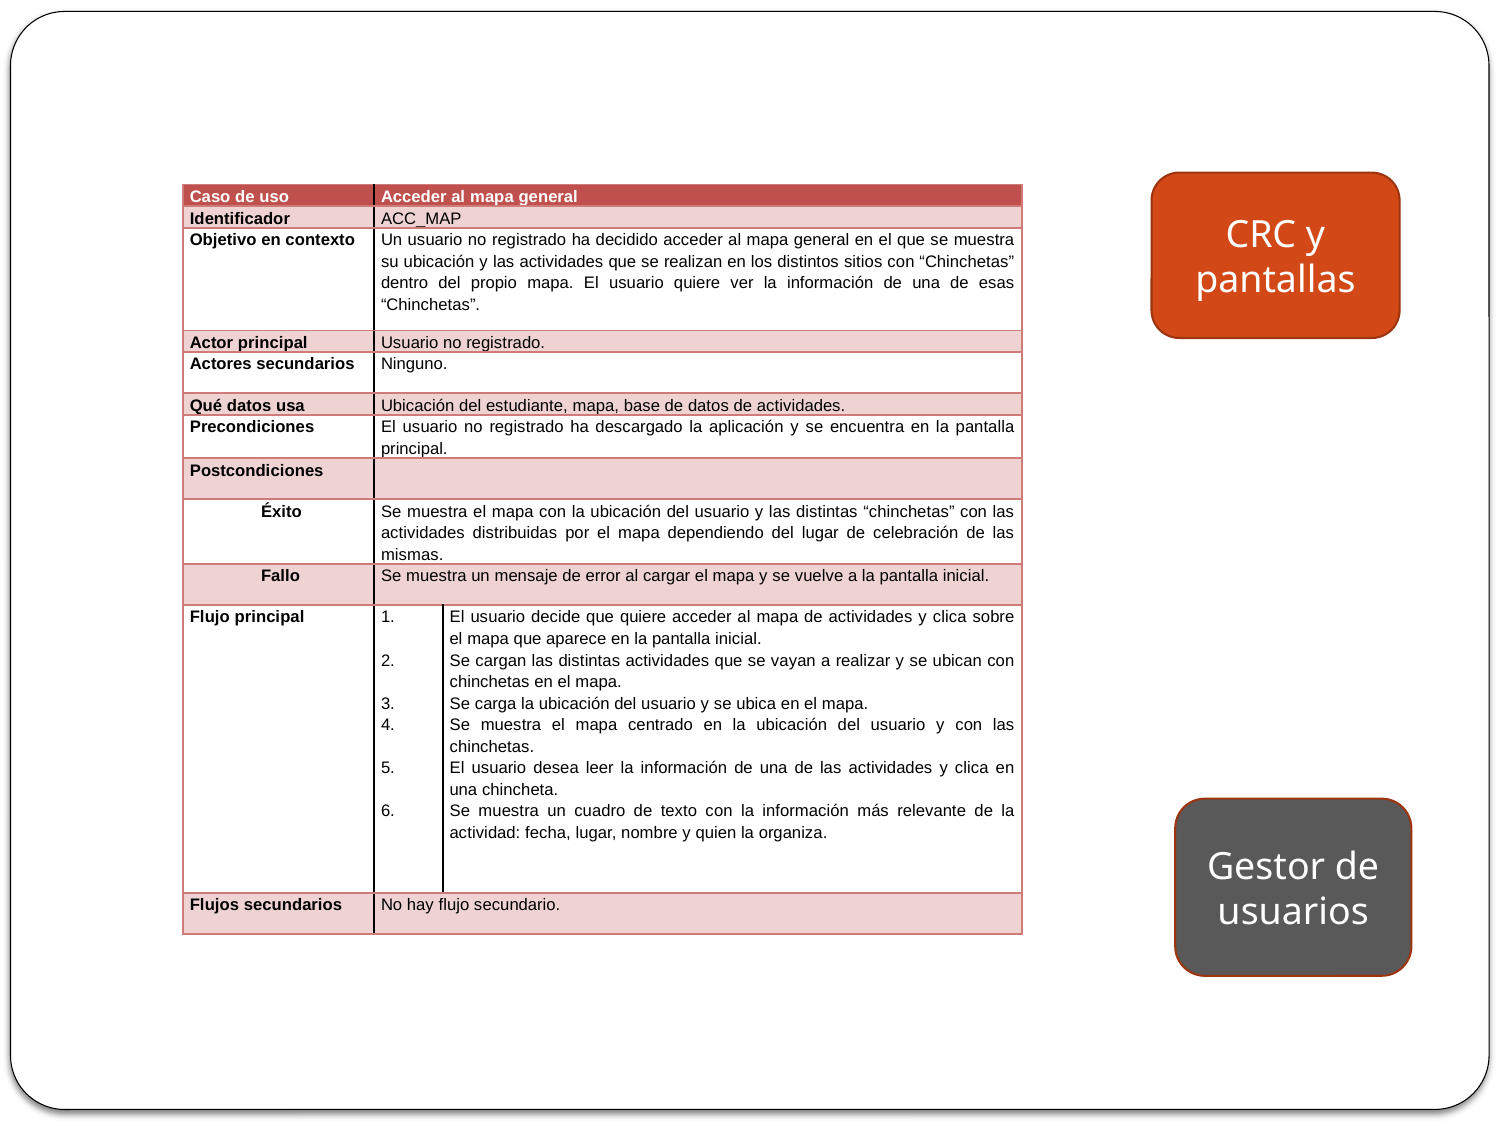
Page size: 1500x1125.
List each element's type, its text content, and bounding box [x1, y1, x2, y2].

table_cell ACC_MAP [375, 207, 1021, 227]
text_box Gestor de usuarios [1174, 797, 1413, 977]
table_cell Objetivo en contexto [184, 229, 373, 330]
table_cell Actores secundarios [184, 353, 373, 392]
table_cell Actor principal [184, 331, 373, 351]
table_cell Postcondiciones [184, 459, 373, 498]
table_cell Ninguno. [375, 353, 1021, 392]
table_cell El usuario decide que quiere acceder al mapa de actividades y clica sobre el mapa que aparece en la pantalla inicial. Se cargan las distintas actividades que se vayan a realizar y se ubican con chinchetas en el mapa. Se carga la ubicación del usuario y se ubica en el mapa. Se muestra el mapa centrado en la ubicación del usuario y con las chinchetas. El usuario desea leer la información de una de las actividades y clica en una chincheta. Se muestra un cuadro de texto con la información más relevante de la actividad: fecha, lugar, nombre y quien la organiza. [444, 606, 1021, 892]
table_cell Qué datos usa [184, 394, 373, 414]
table_cell Usuario no registrado. [375, 331, 1021, 351]
table_cell Precondiciones [184, 416, 373, 457]
table_cell Éxito [184, 500, 373, 563]
table_cell Flujos secundarios [184, 894, 373, 933]
table_cell Identificador [184, 207, 373, 227]
table_header Acceder al mapa general [375, 185, 1021, 205]
table_cell No hay flujo secundario. [375, 894, 1021, 933]
table_cell Se muestra el mapa con la ubicación del usuario y las distintas “chinchetas” con las actividades distribuidas por el mapa dependiendo del lugar de celebración de las mismas. [375, 500, 1021, 563]
table_cell Fallo [184, 565, 373, 604]
table_cell El usuario no registrado ha descargado la aplicación y se encuentra en la pantalla principal. [375, 416, 1021, 457]
text_box CRC y pantallas [1150, 171, 1401, 340]
table_cell 1. 2. 3. 4. 5. 6. [375, 606, 442, 892]
table_cell Ubicación del estudiante, mapa, base de datos de actividades. [375, 394, 1021, 414]
table_cell Flujo principal [184, 606, 373, 892]
table_cell Un usuario no registrado ha decidido acceder al mapa general en el que se muestra su ubicación y las actividades que se realizan en los distintos sitios con “Chinchetas” dentro del propio mapa. El usuario quiere ver la información de una de esas “Chinchetas”. [375, 229, 1021, 330]
table_cell Se muestra un mensaje de error al cargar el mapa y se vuelve a la pantalla inicial. [375, 565, 1021, 604]
table_cell [375, 459, 1021, 498]
table_header Caso de uso [184, 185, 373, 205]
